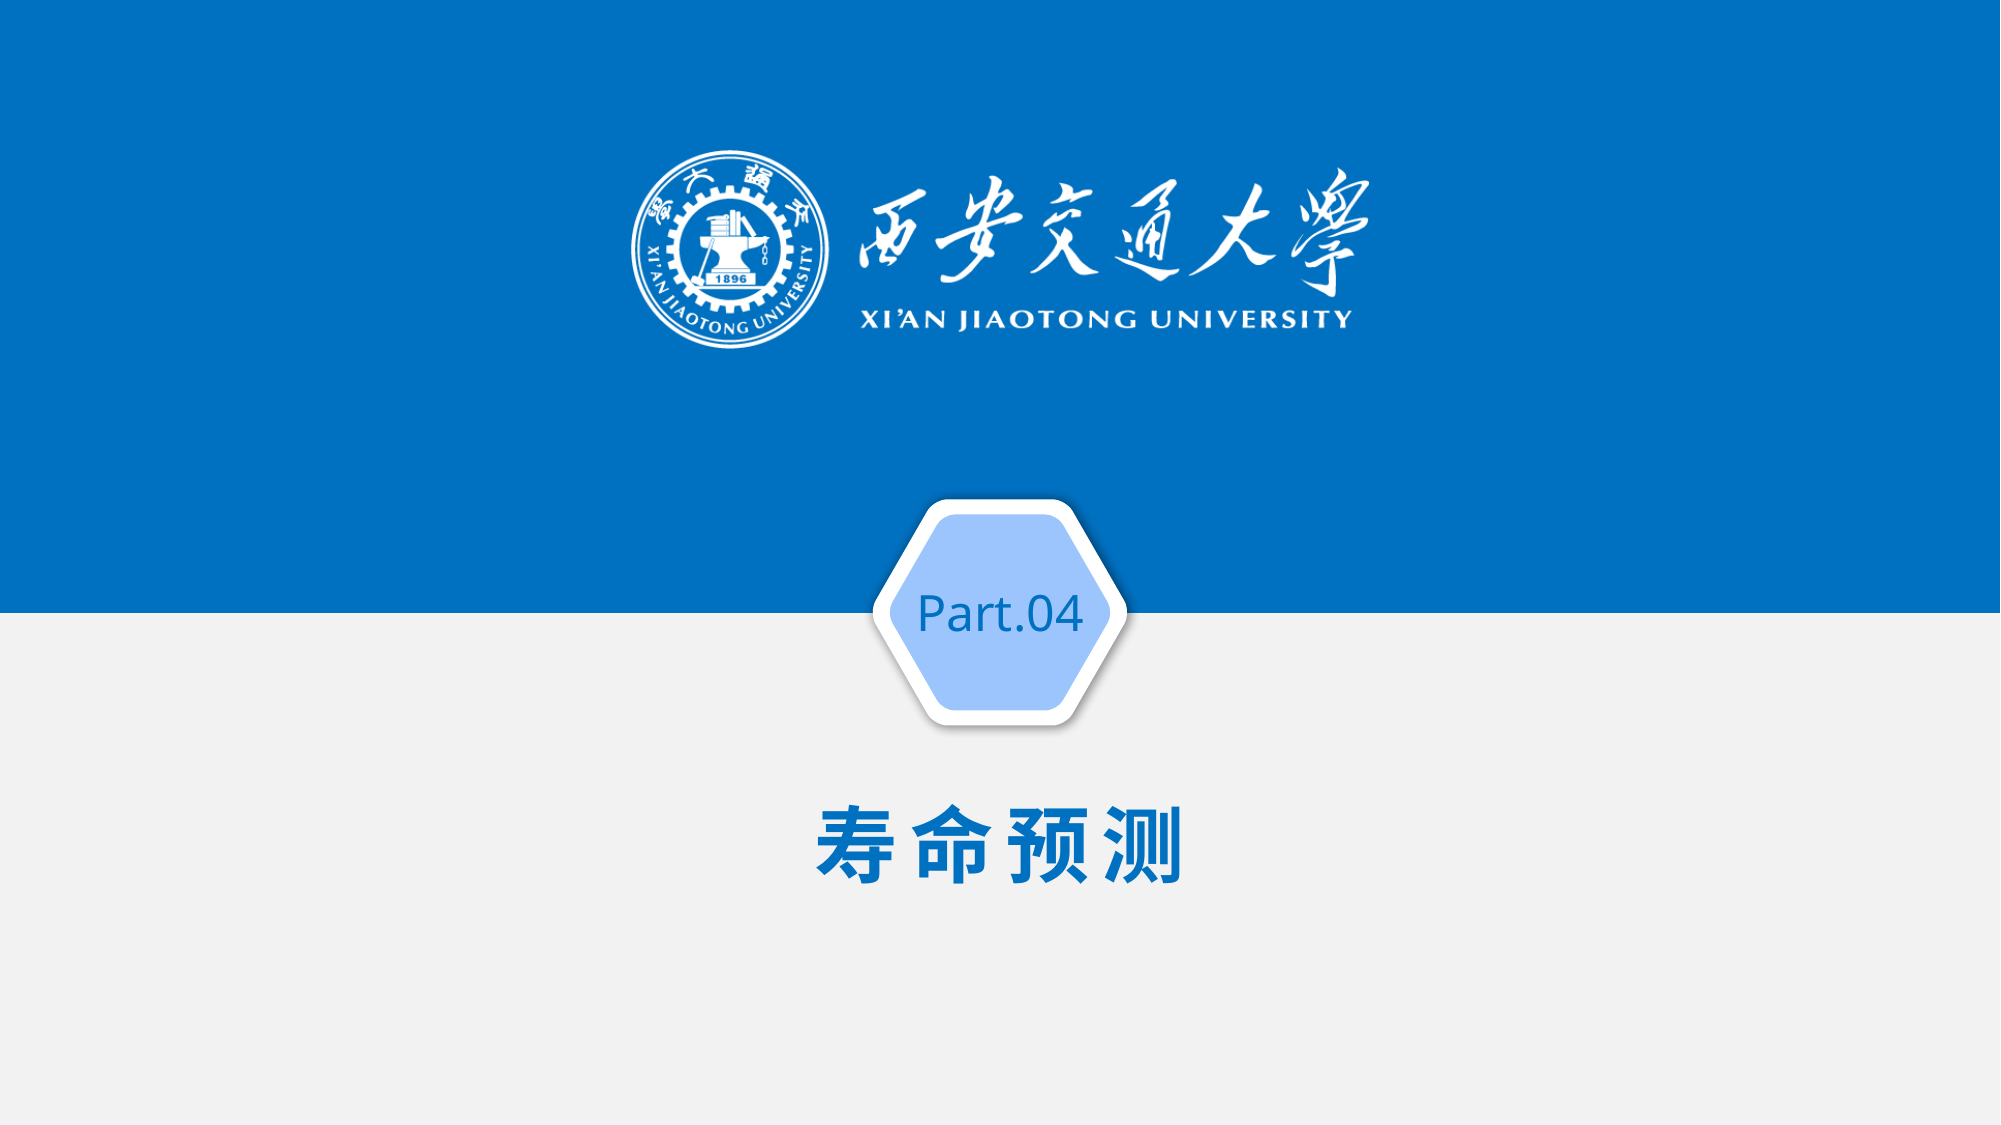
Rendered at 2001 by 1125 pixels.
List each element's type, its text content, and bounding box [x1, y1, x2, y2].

text_box [0, 0, 2000, 614]
text_box 寿命预测 [545, 785, 1455, 901]
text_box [872, 499, 1127, 726]
picture [631, 150, 1369, 349]
